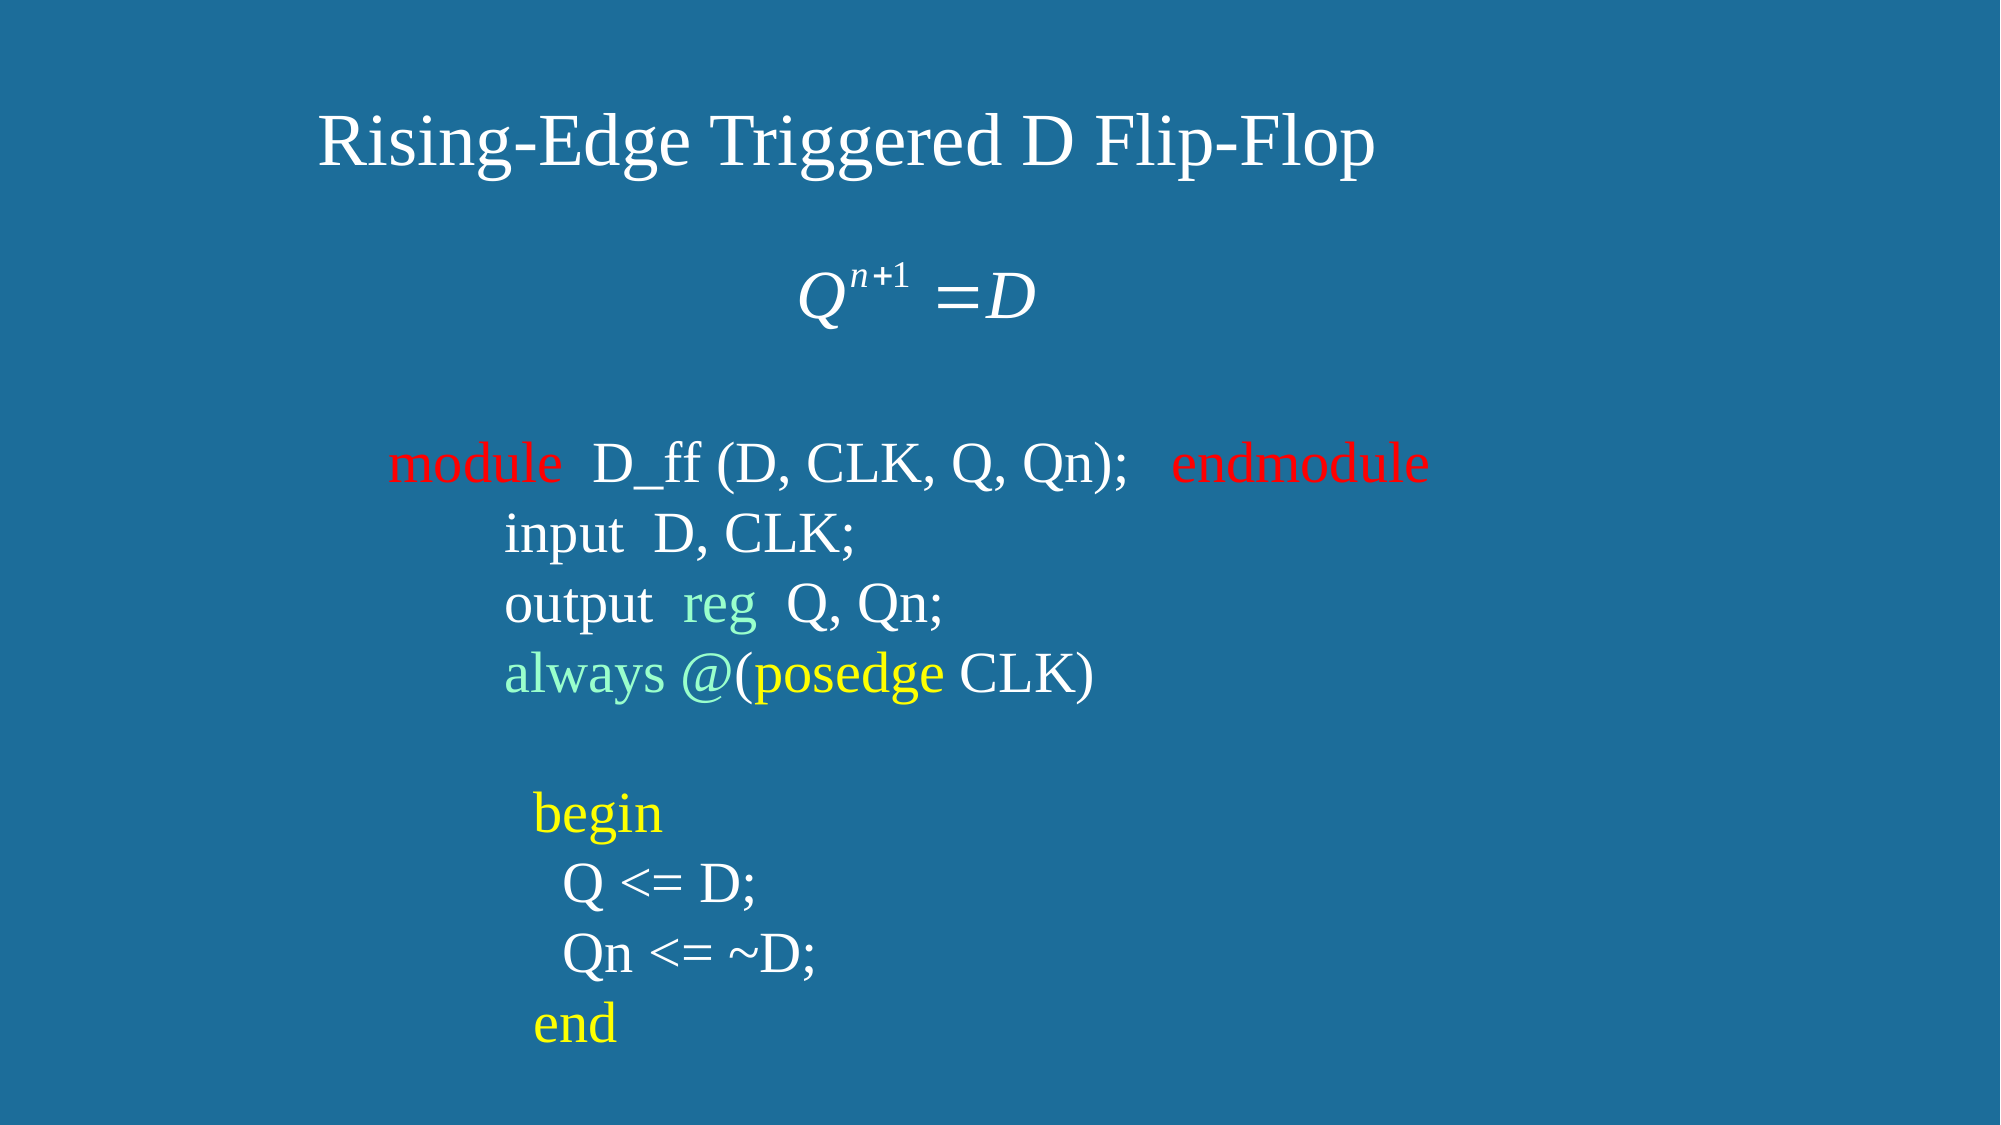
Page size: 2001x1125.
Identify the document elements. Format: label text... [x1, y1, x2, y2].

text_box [787, 242, 1051, 350]
text_box module D_ff (D, CLK, Q, Qn); input D, CLK; output reg Q, Qn; always @(posedge CLK) begin Q <= D; Qn <= ~D; end endmodule [373, 417, 1969, 1113]
text_box Rising-Edge Triggered D Flip-Flop [303, 37, 1591, 188]
